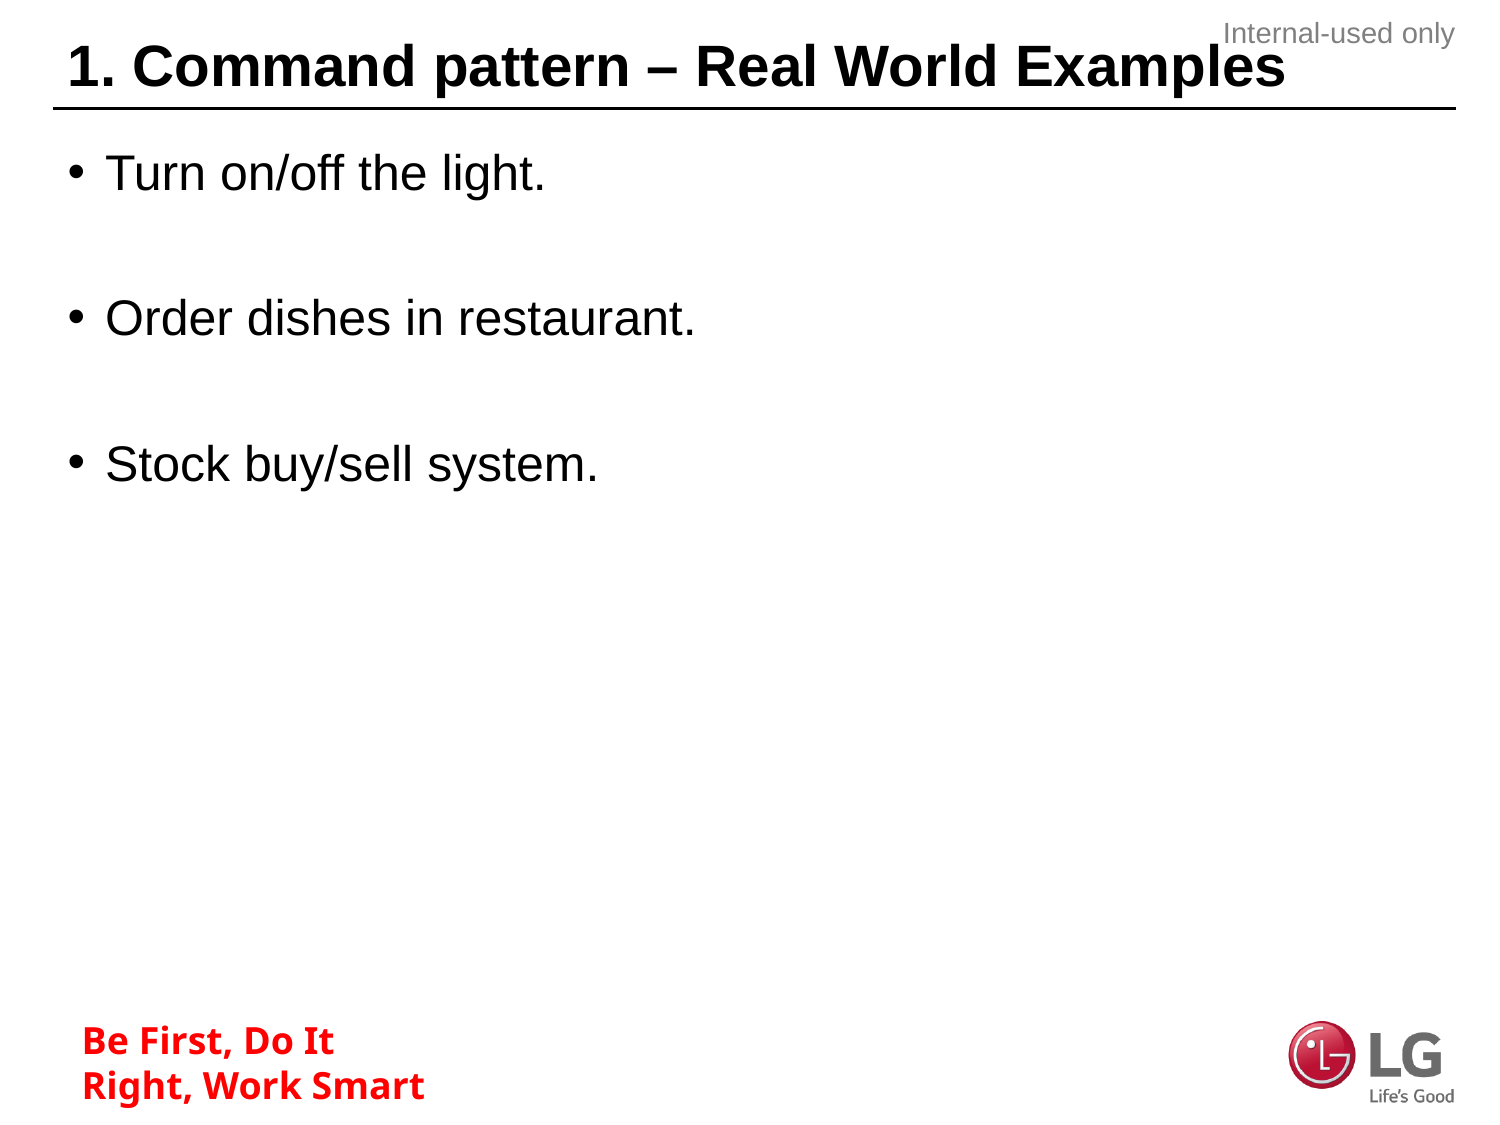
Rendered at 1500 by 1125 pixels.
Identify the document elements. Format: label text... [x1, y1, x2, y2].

list Turn on/off the light. Order dishes in restaurant. Stock buy/sell system. [52, 133, 1456, 1002]
picture [1285, 1002, 1456, 1123]
title 1. Command pattern – Real World Examples [52, 12, 1456, 123]
